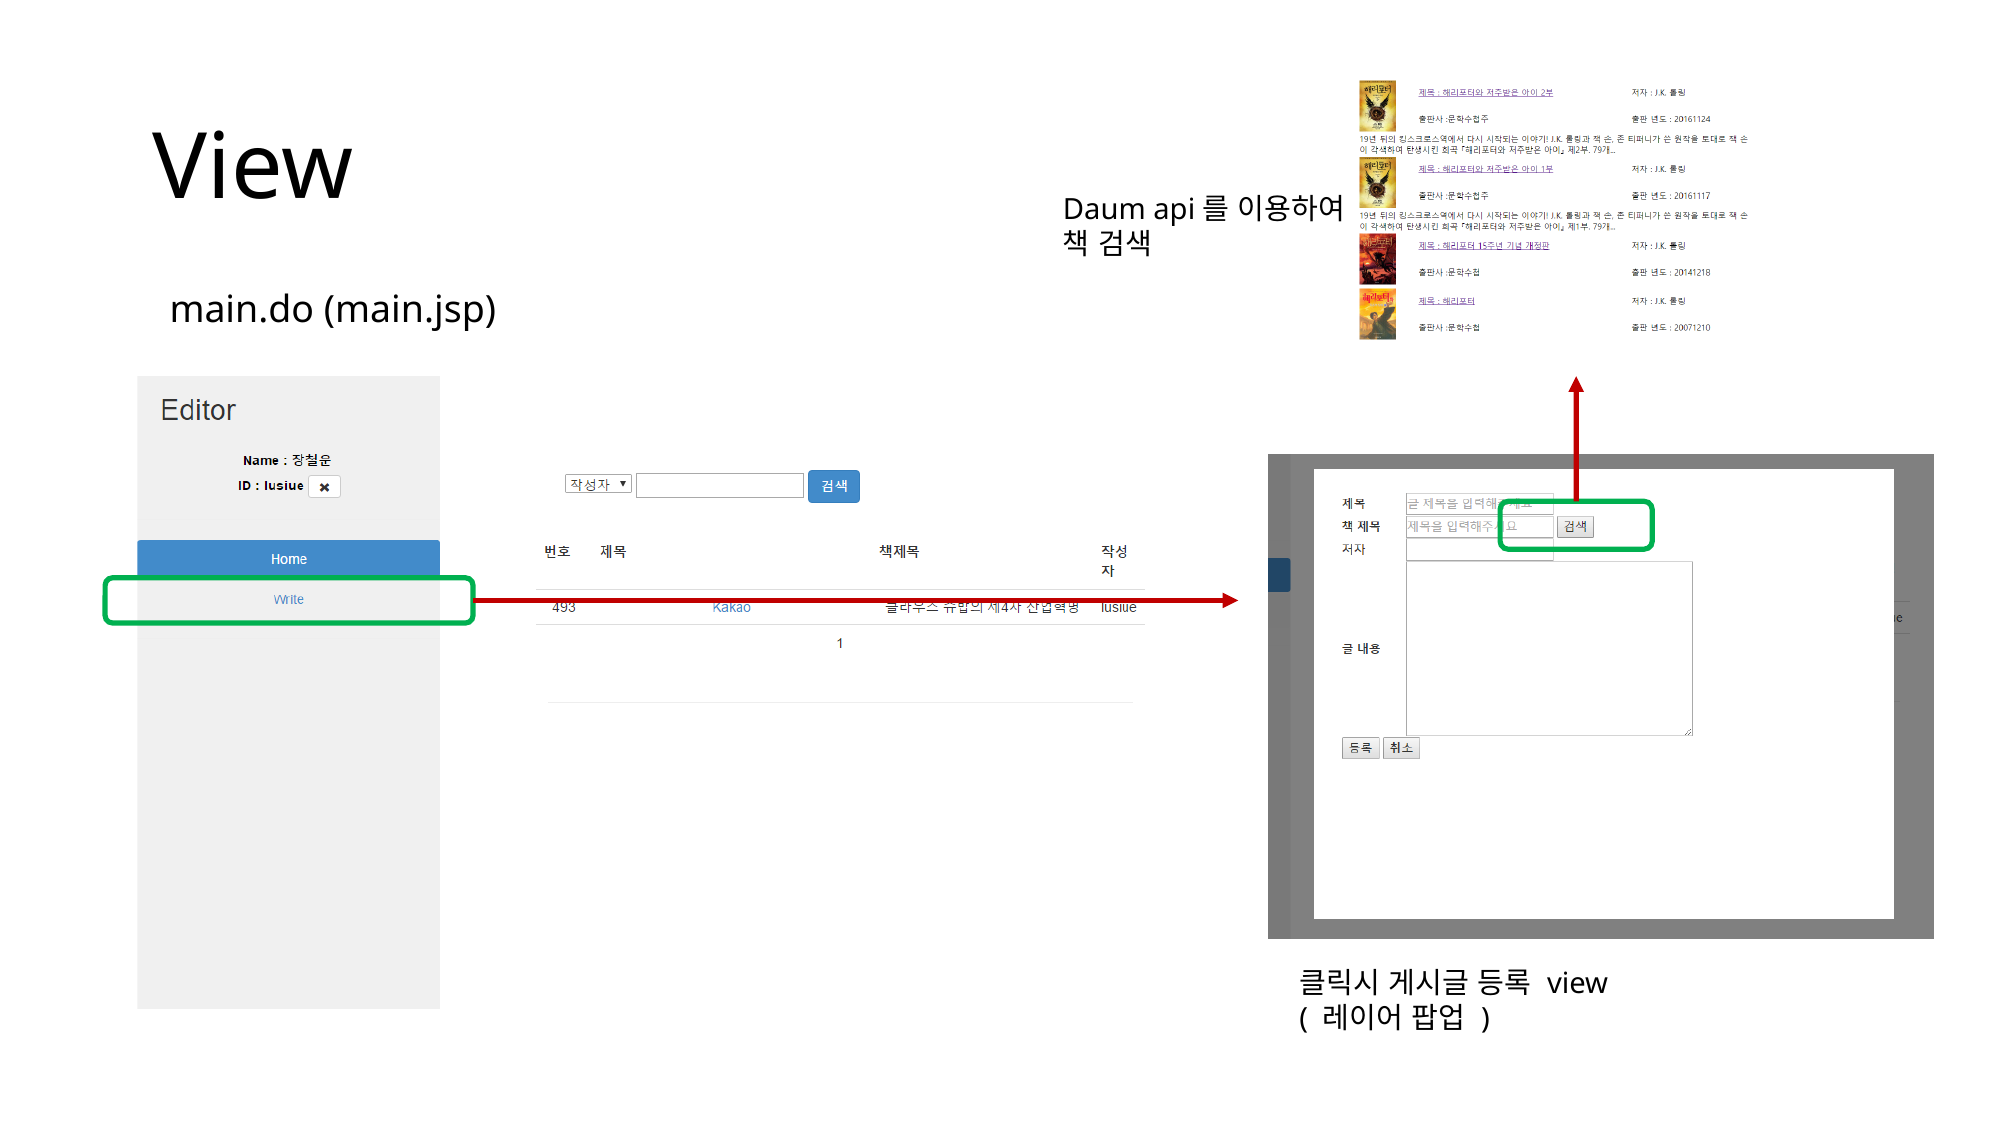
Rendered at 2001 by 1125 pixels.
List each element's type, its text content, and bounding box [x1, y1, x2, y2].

title View [137, 59, 1863, 278]
text_box Daum api를 이용하여 책 검색 [1048, 183, 1354, 268]
picture [1268, 454, 1934, 939]
picture [1354, 76, 1758, 343]
text_box [104, 576, 137, 625]
picture [137, 376, 1206, 1018]
text_box main.do (main.jsp) [154, 277, 934, 337]
text_box 클릭시 게시글 등록 view ( 레이어 팝업 ) [1284, 957, 1758, 1043]
